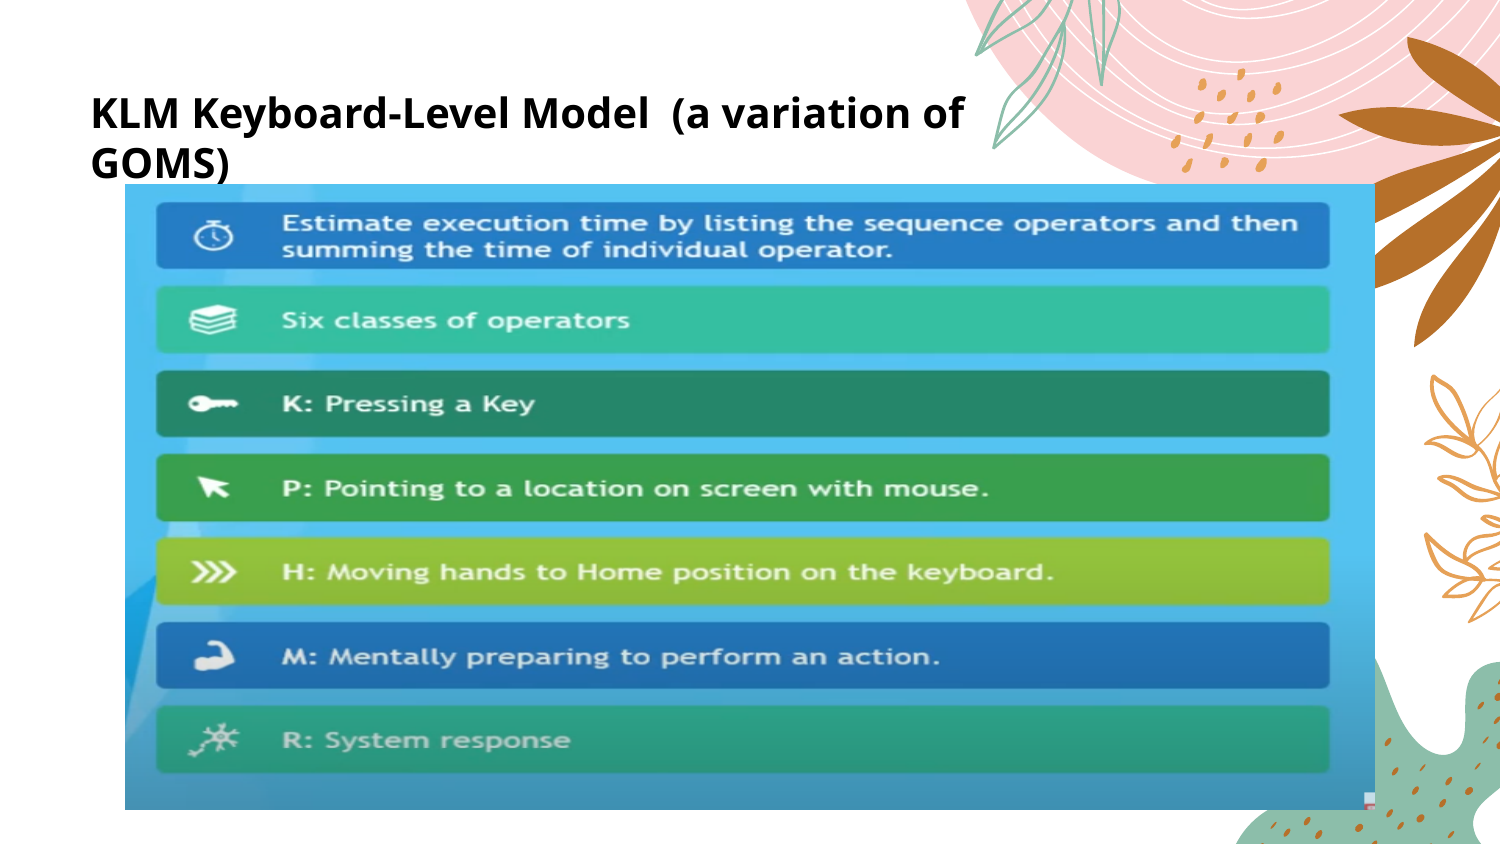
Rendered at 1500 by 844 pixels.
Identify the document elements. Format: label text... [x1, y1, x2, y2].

title KLM Keyboard-Level Model (a variation of GOMS) [75, 71, 1125, 147]
picture [124, 184, 1376, 810]
